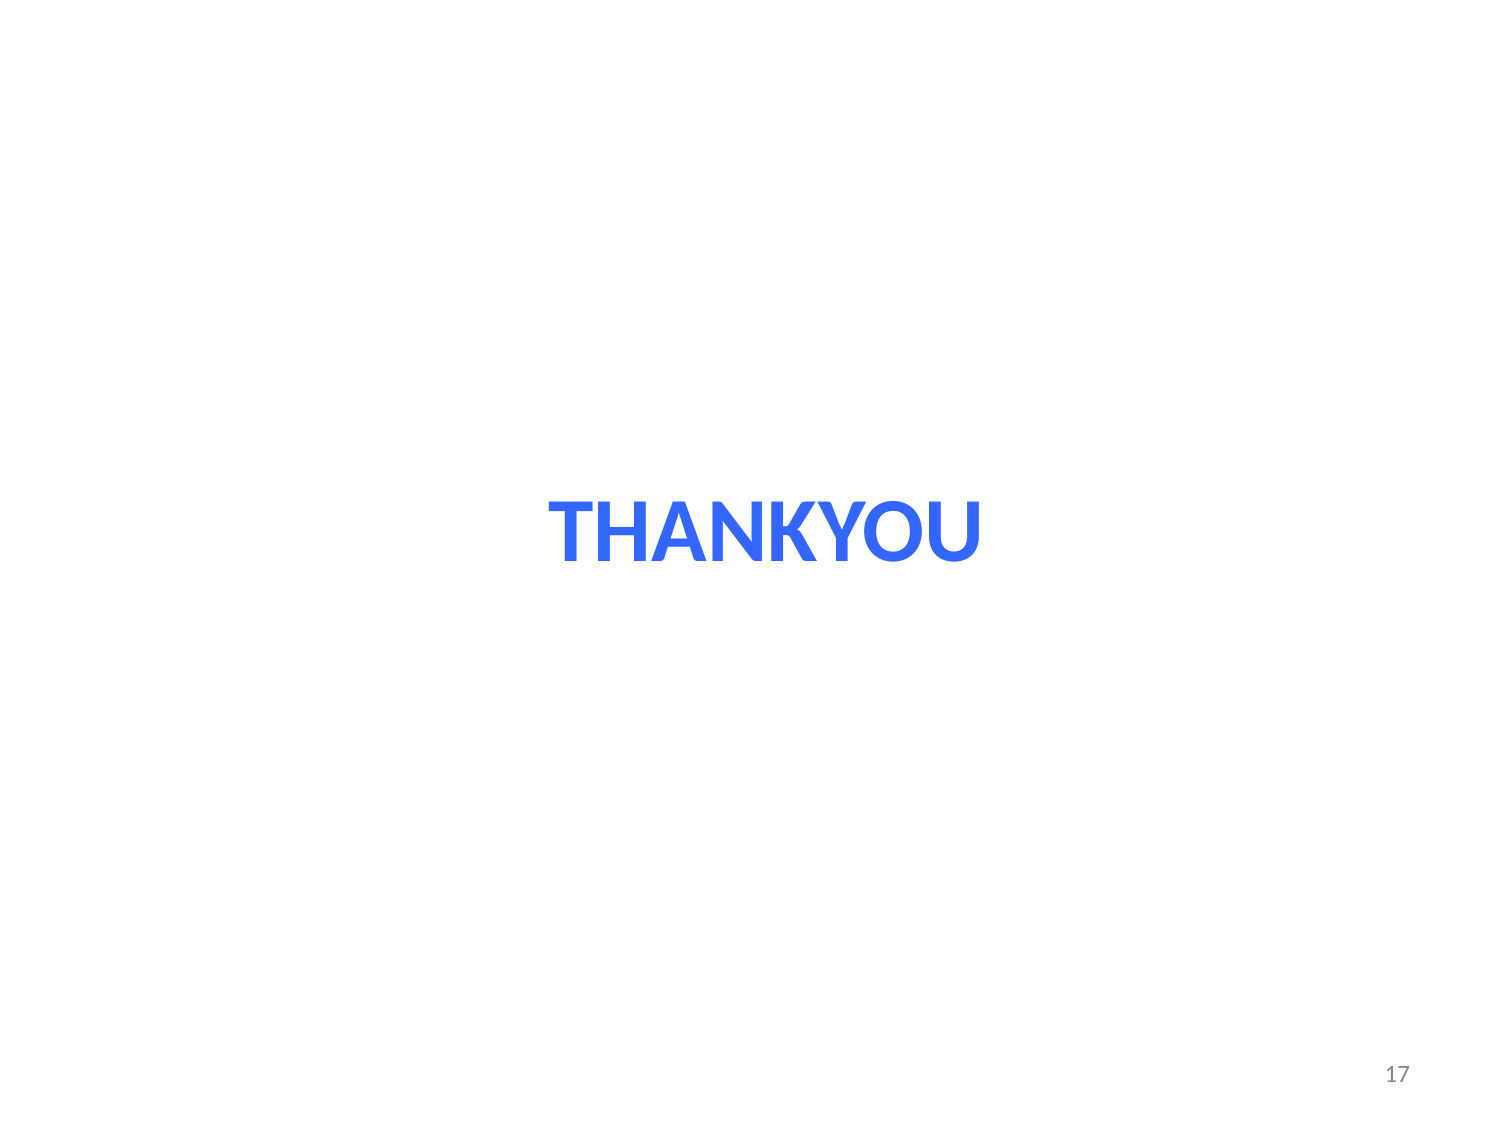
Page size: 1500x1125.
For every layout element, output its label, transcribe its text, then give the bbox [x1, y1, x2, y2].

slide_number 17 [1074, 1042, 1425, 1103]
list THANKYOU [187, 462, 1325, 575]
